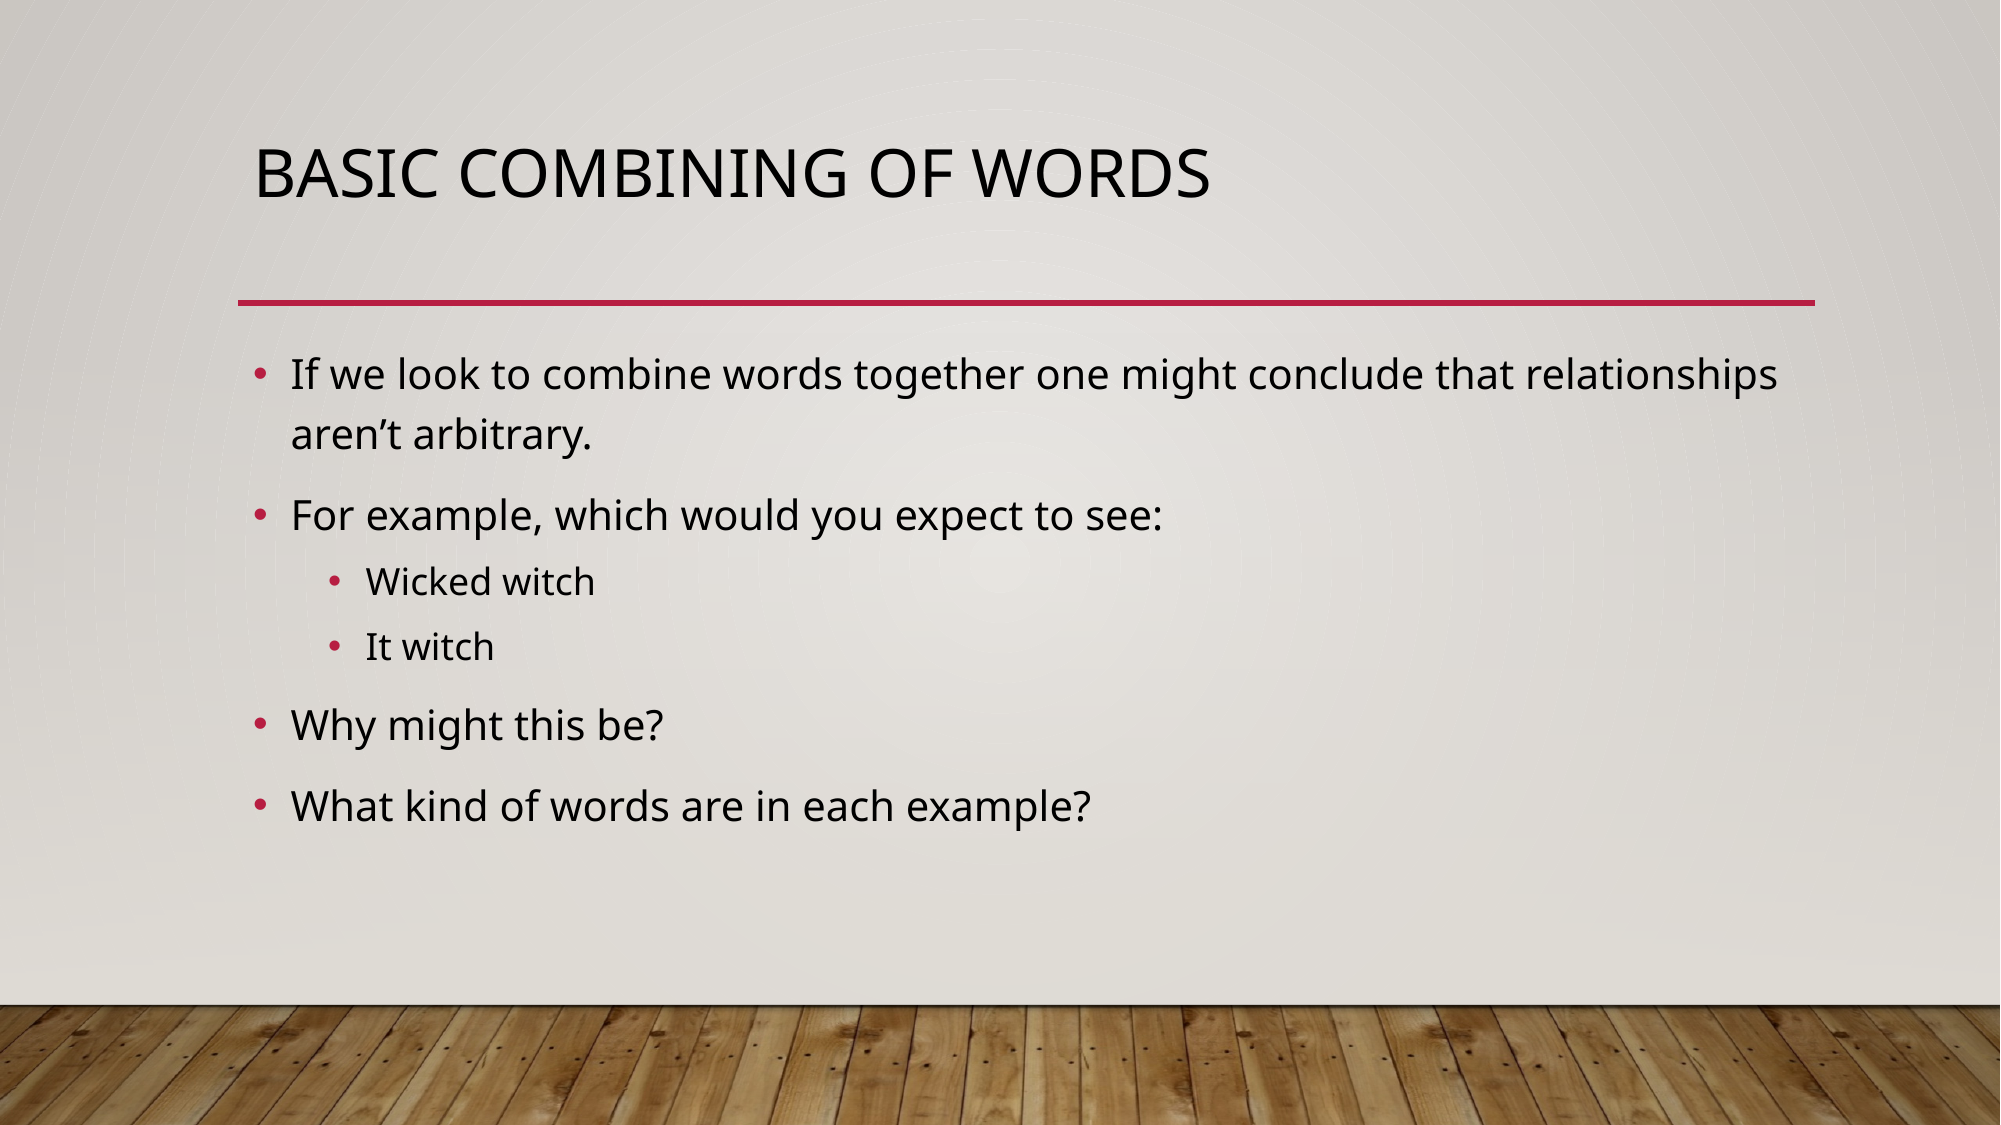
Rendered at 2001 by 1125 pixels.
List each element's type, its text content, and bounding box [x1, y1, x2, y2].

title basic combining of words [238, 131, 1814, 305]
list If we look to combine words together one might conclude that relationships aren’t arbitrary. For example, which would you expect to see: Wicked witch It witch Why might this be? What kind of words are in each example? [238, 330, 1814, 897]
picture [0, 1005, 2000, 1125]
